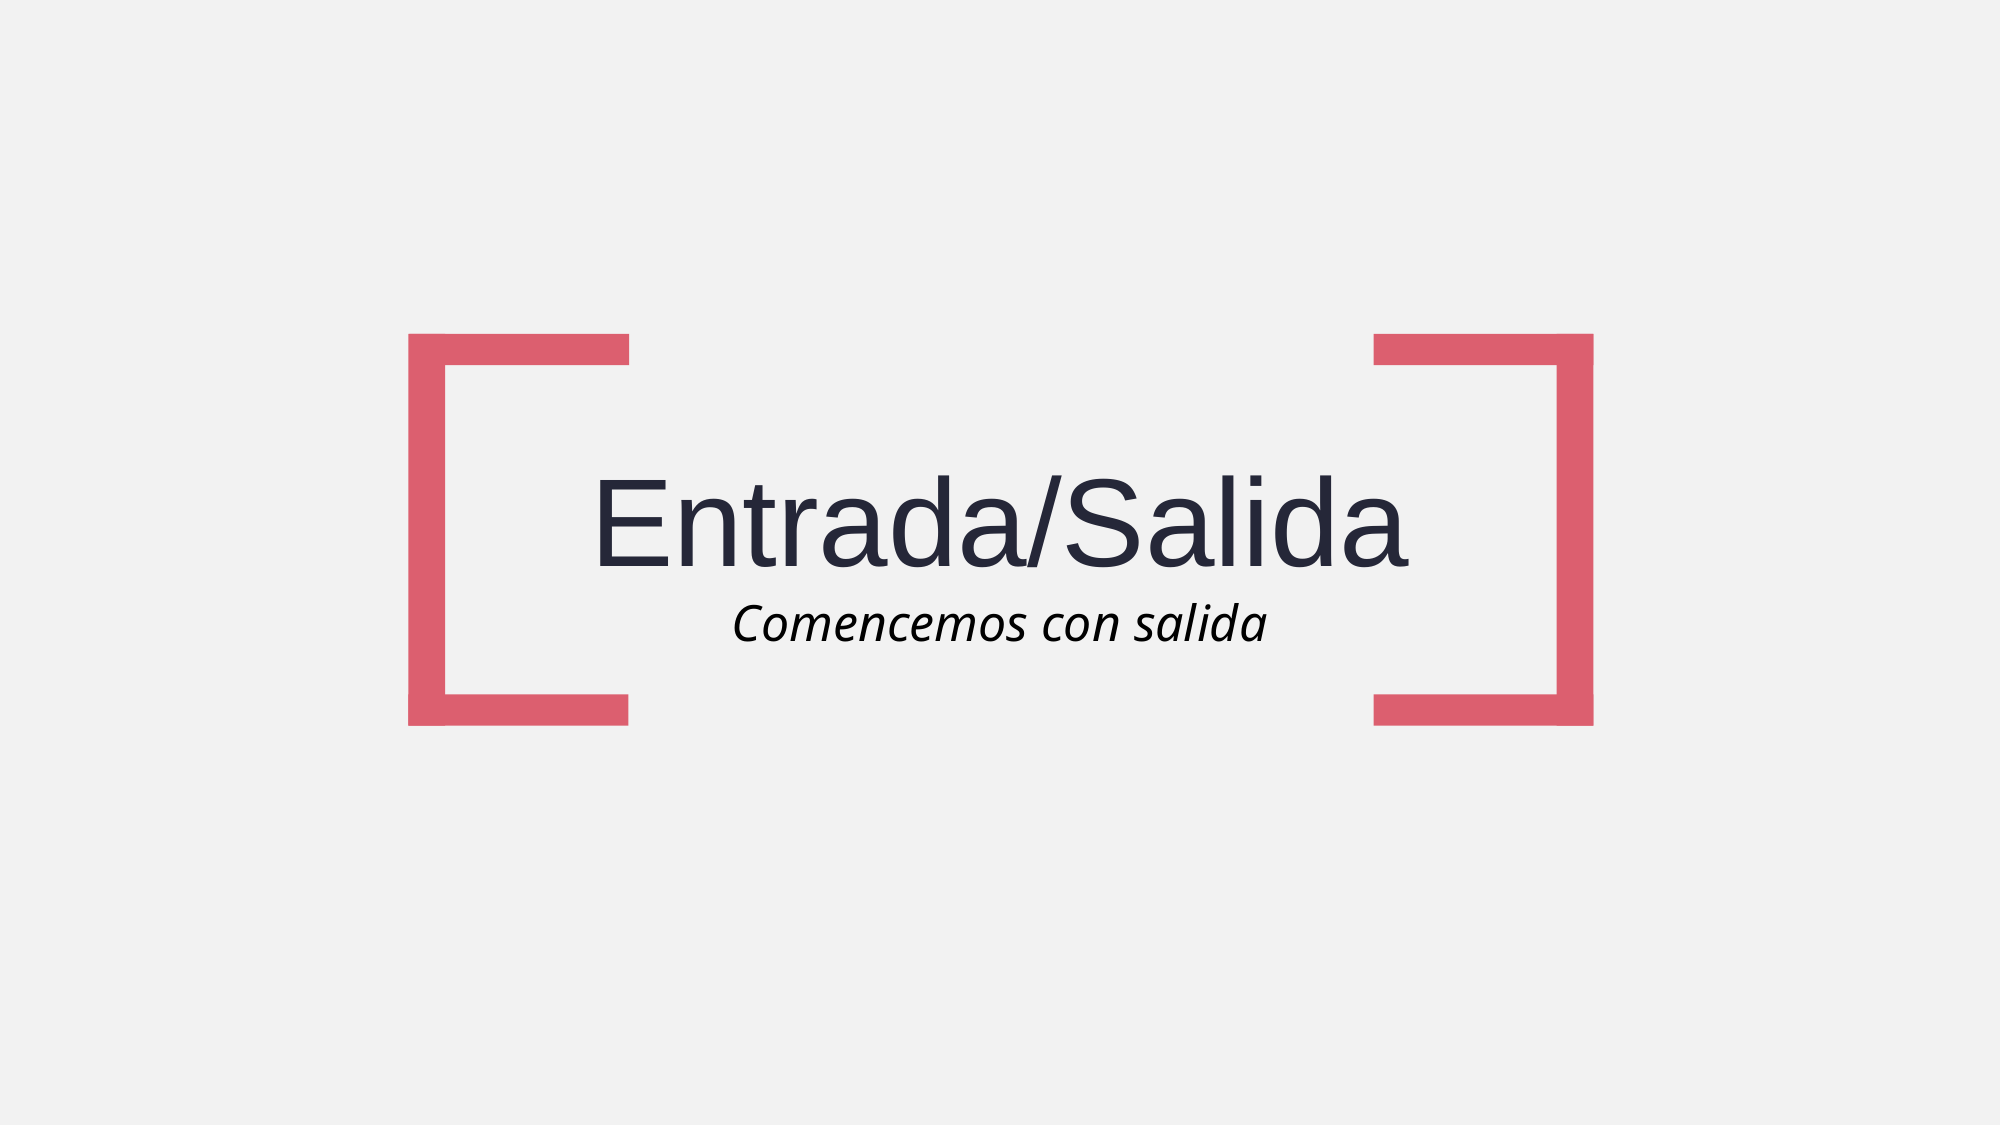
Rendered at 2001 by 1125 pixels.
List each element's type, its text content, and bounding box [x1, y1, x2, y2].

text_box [408, 333, 630, 726]
text_box Comencemos con salida [249, 590, 1750, 863]
title Entrada/Salida [249, 209, 1750, 590]
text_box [1373, 333, 1594, 726]
